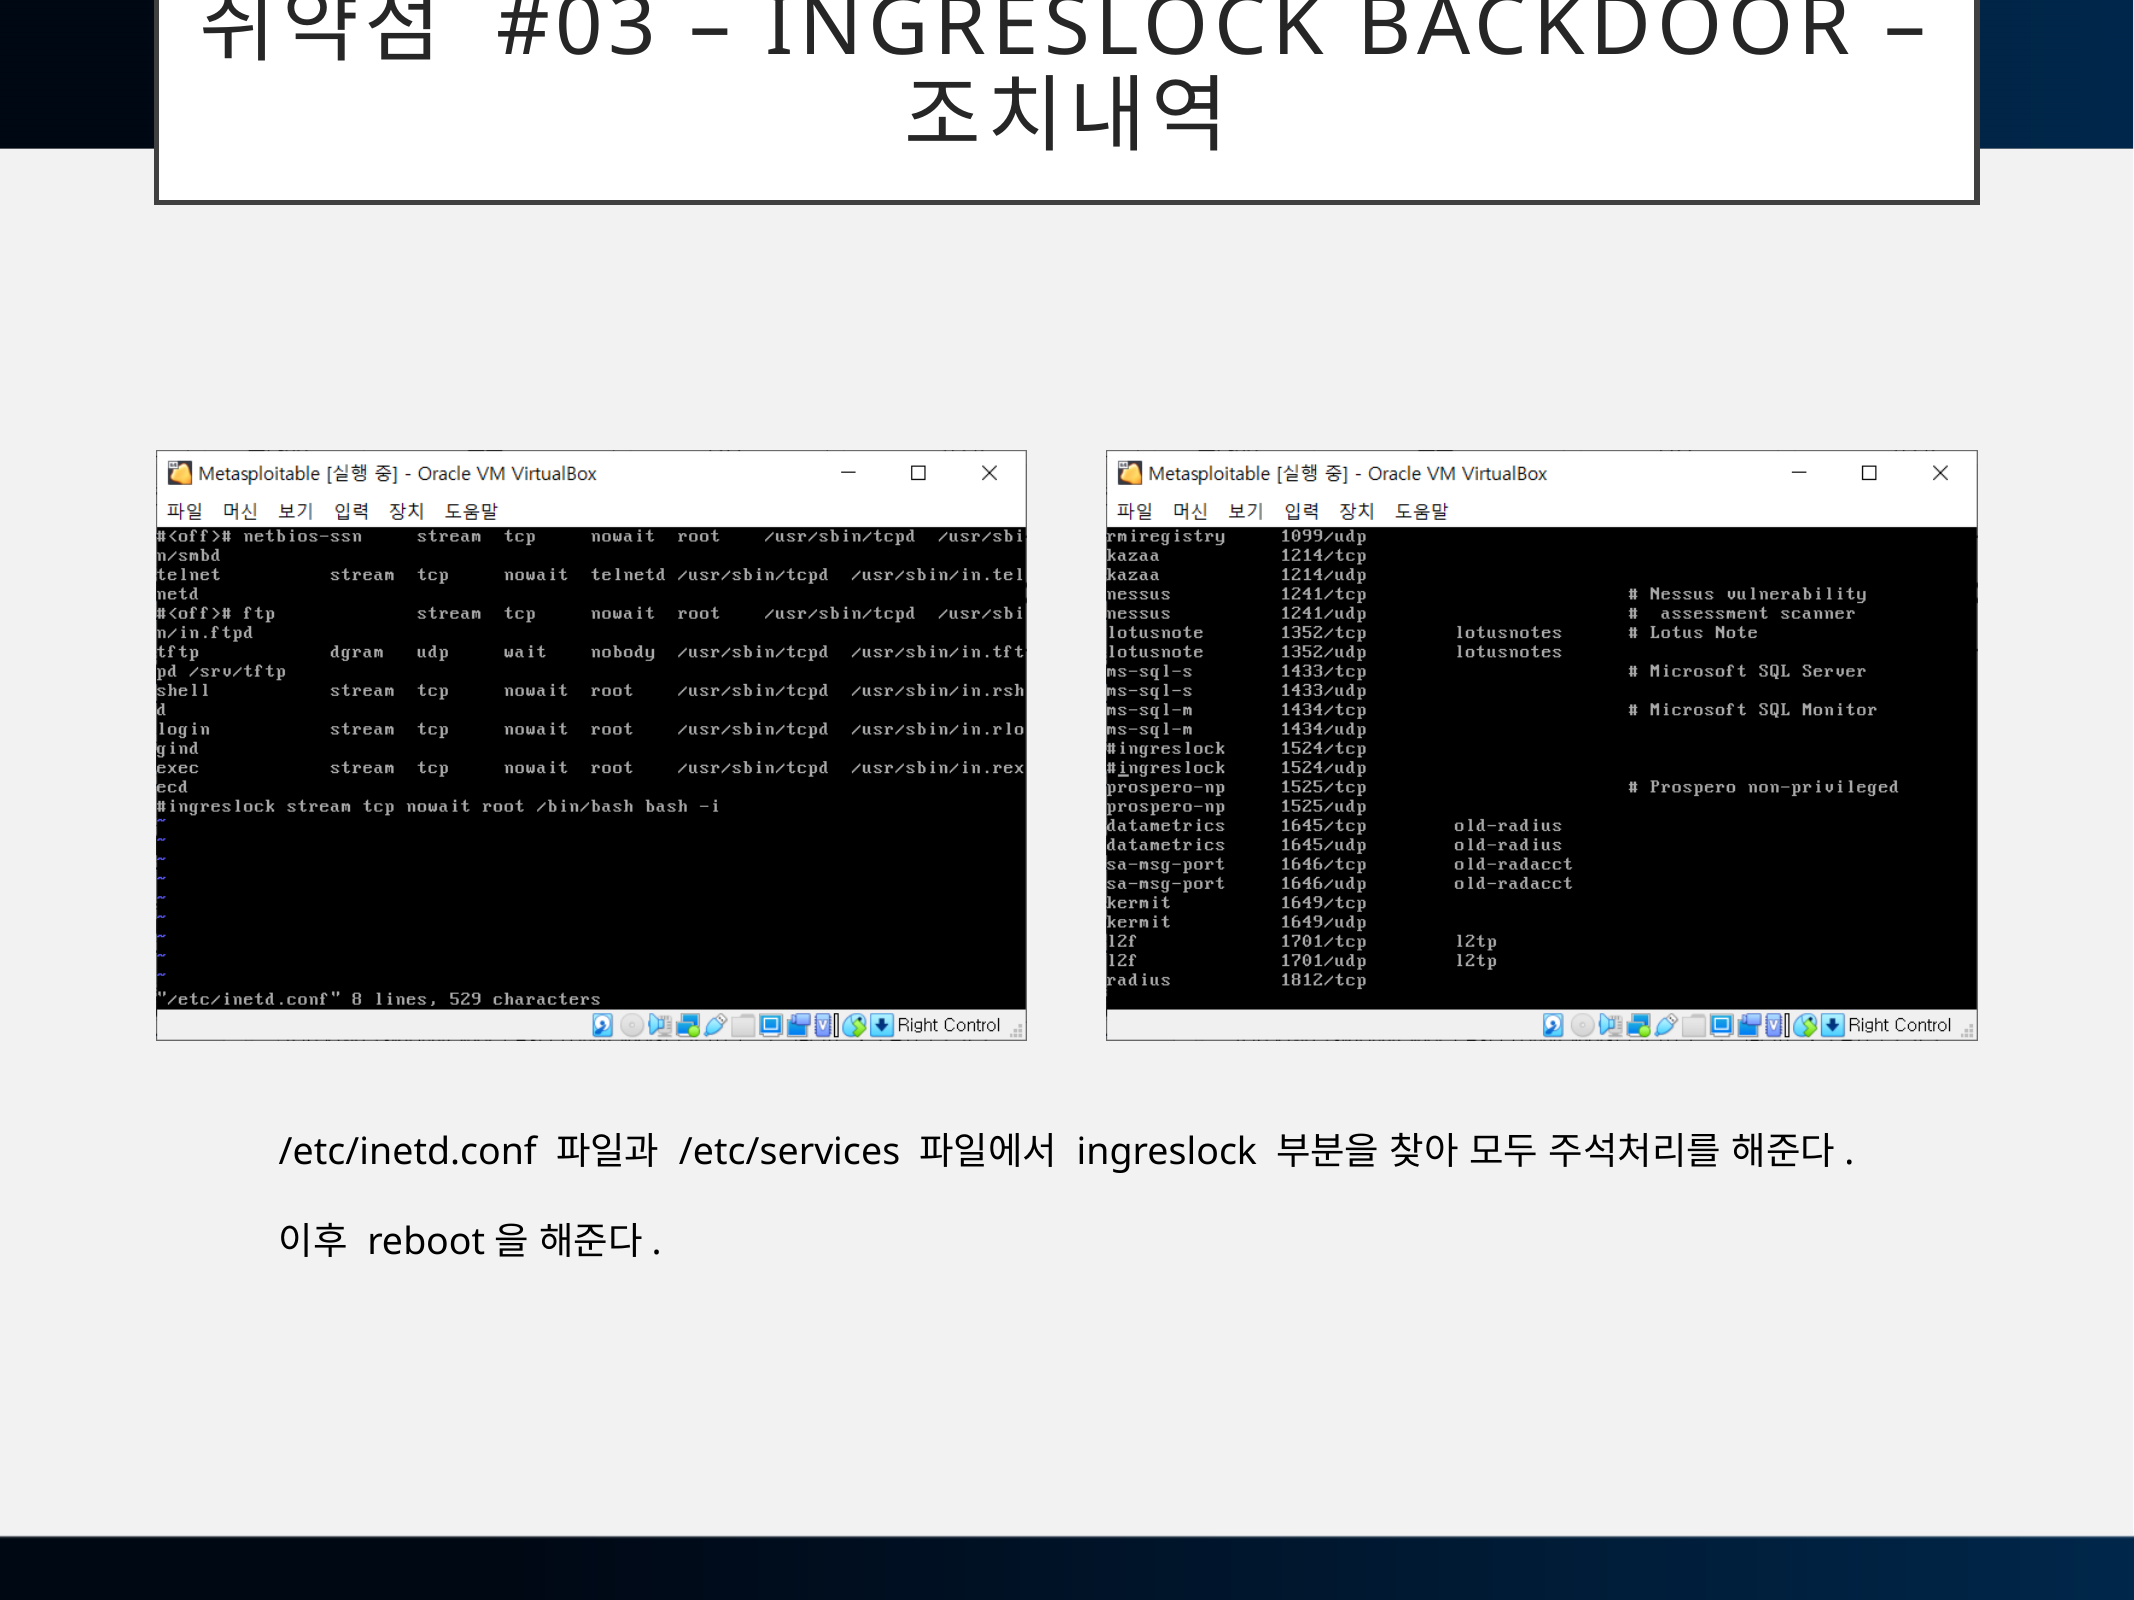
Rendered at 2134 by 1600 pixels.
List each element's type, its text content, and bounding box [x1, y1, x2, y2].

text_box /etc/inetd.conf 파일과 /etc/services 파일에서 ingreslock 부분을 찾아 모두 주석처리를 해준다. 이후 reboot을 해준다. [264, 1119, 1870, 1270]
picture [156, 450, 1027, 1041]
text_box [0, 1535, 2134, 1600]
text_box [1980, 0, 2134, 149]
title 취약점 #03 – ingreslock backdoor – 조치내역 [154, 0, 1980, 205]
text_box [0, 0, 154, 149]
picture [1106, 450, 1978, 1041]
